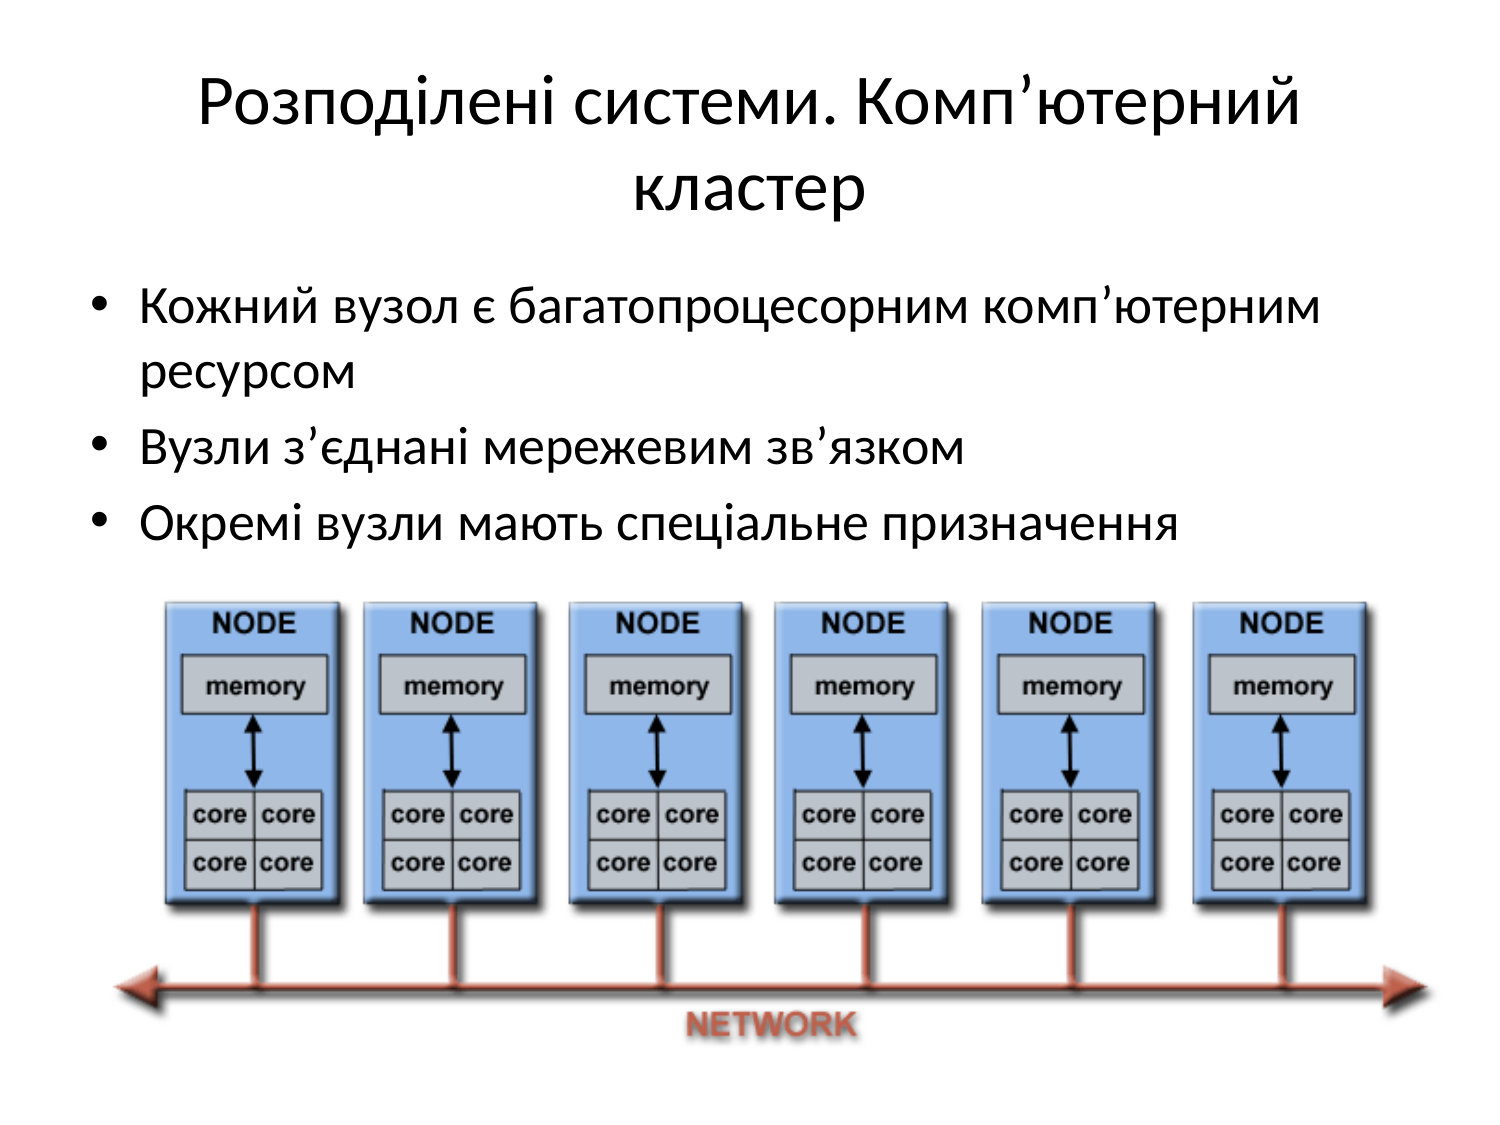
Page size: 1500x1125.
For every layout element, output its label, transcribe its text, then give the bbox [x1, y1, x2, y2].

list Кожний вузол є багатопроцесорним комп’ютерним ресурсом Вузли з’єднані мережевим зв’язком Окремі вузли мають спеціальне призначення [75, 262, 1425, 563]
picture [108, 591, 1441, 1053]
title Розподілені системи. Комп’ютерний кластер [75, 45, 1425, 233]
